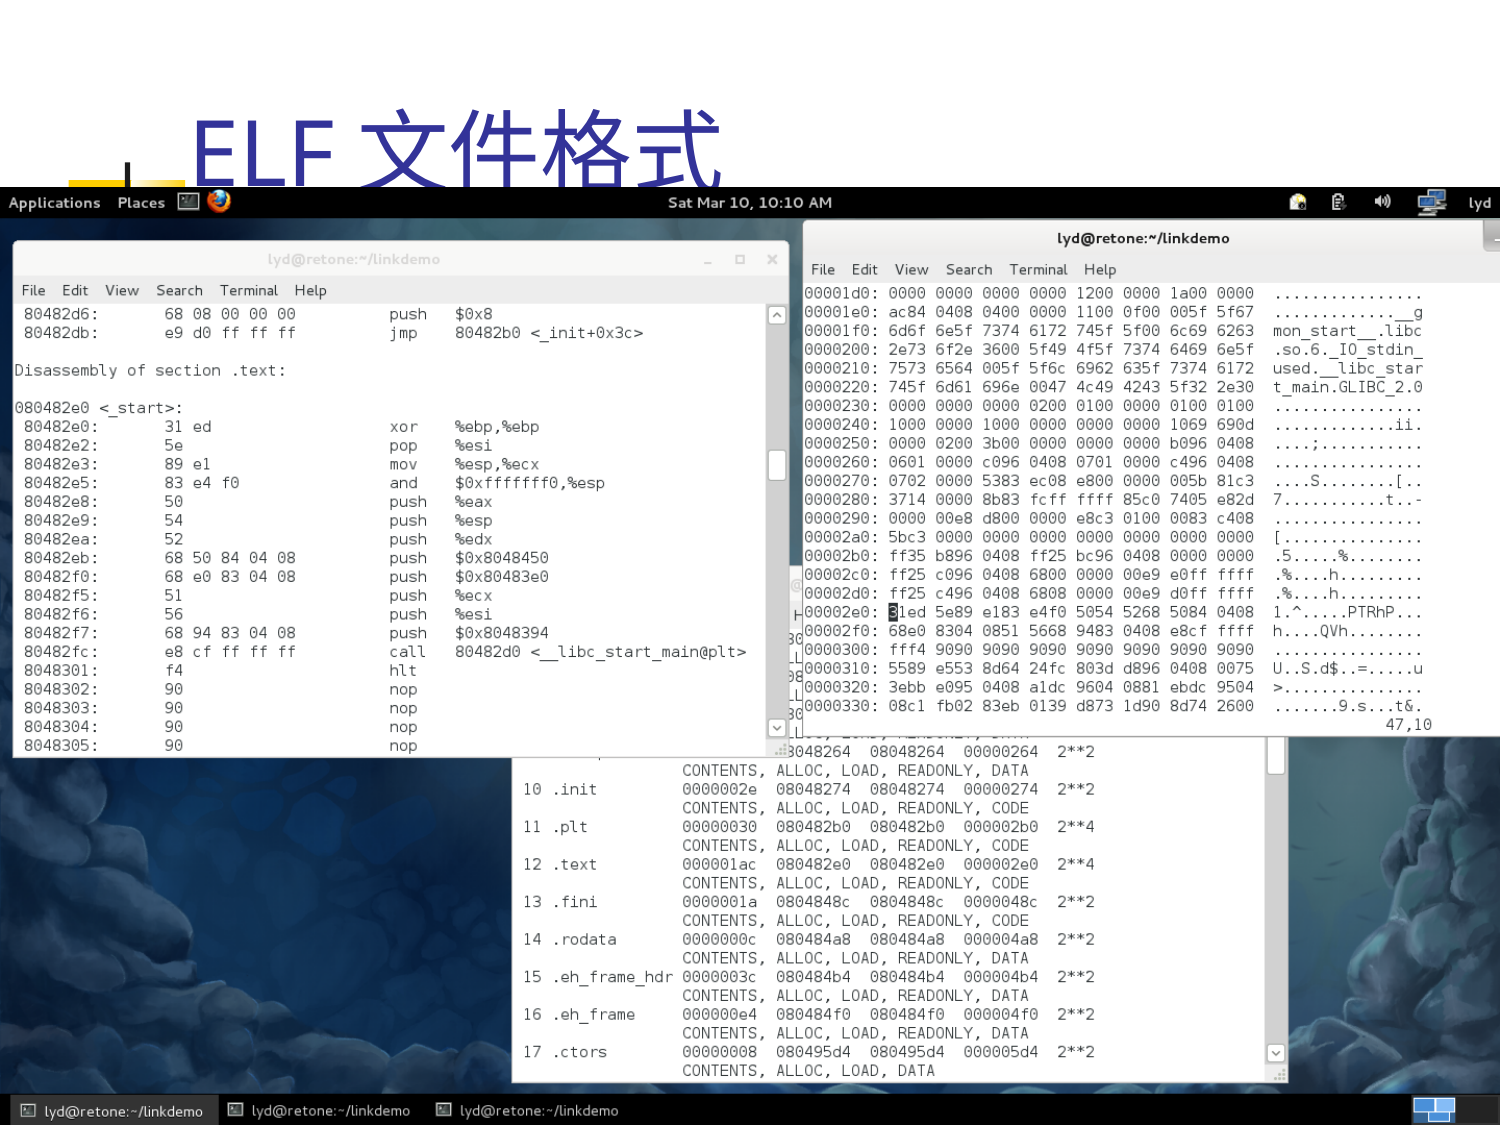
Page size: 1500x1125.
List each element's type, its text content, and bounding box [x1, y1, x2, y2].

picture [0, 187, 1500, 1125]
title ELF文件格式 [188, 34, 1467, 185]
